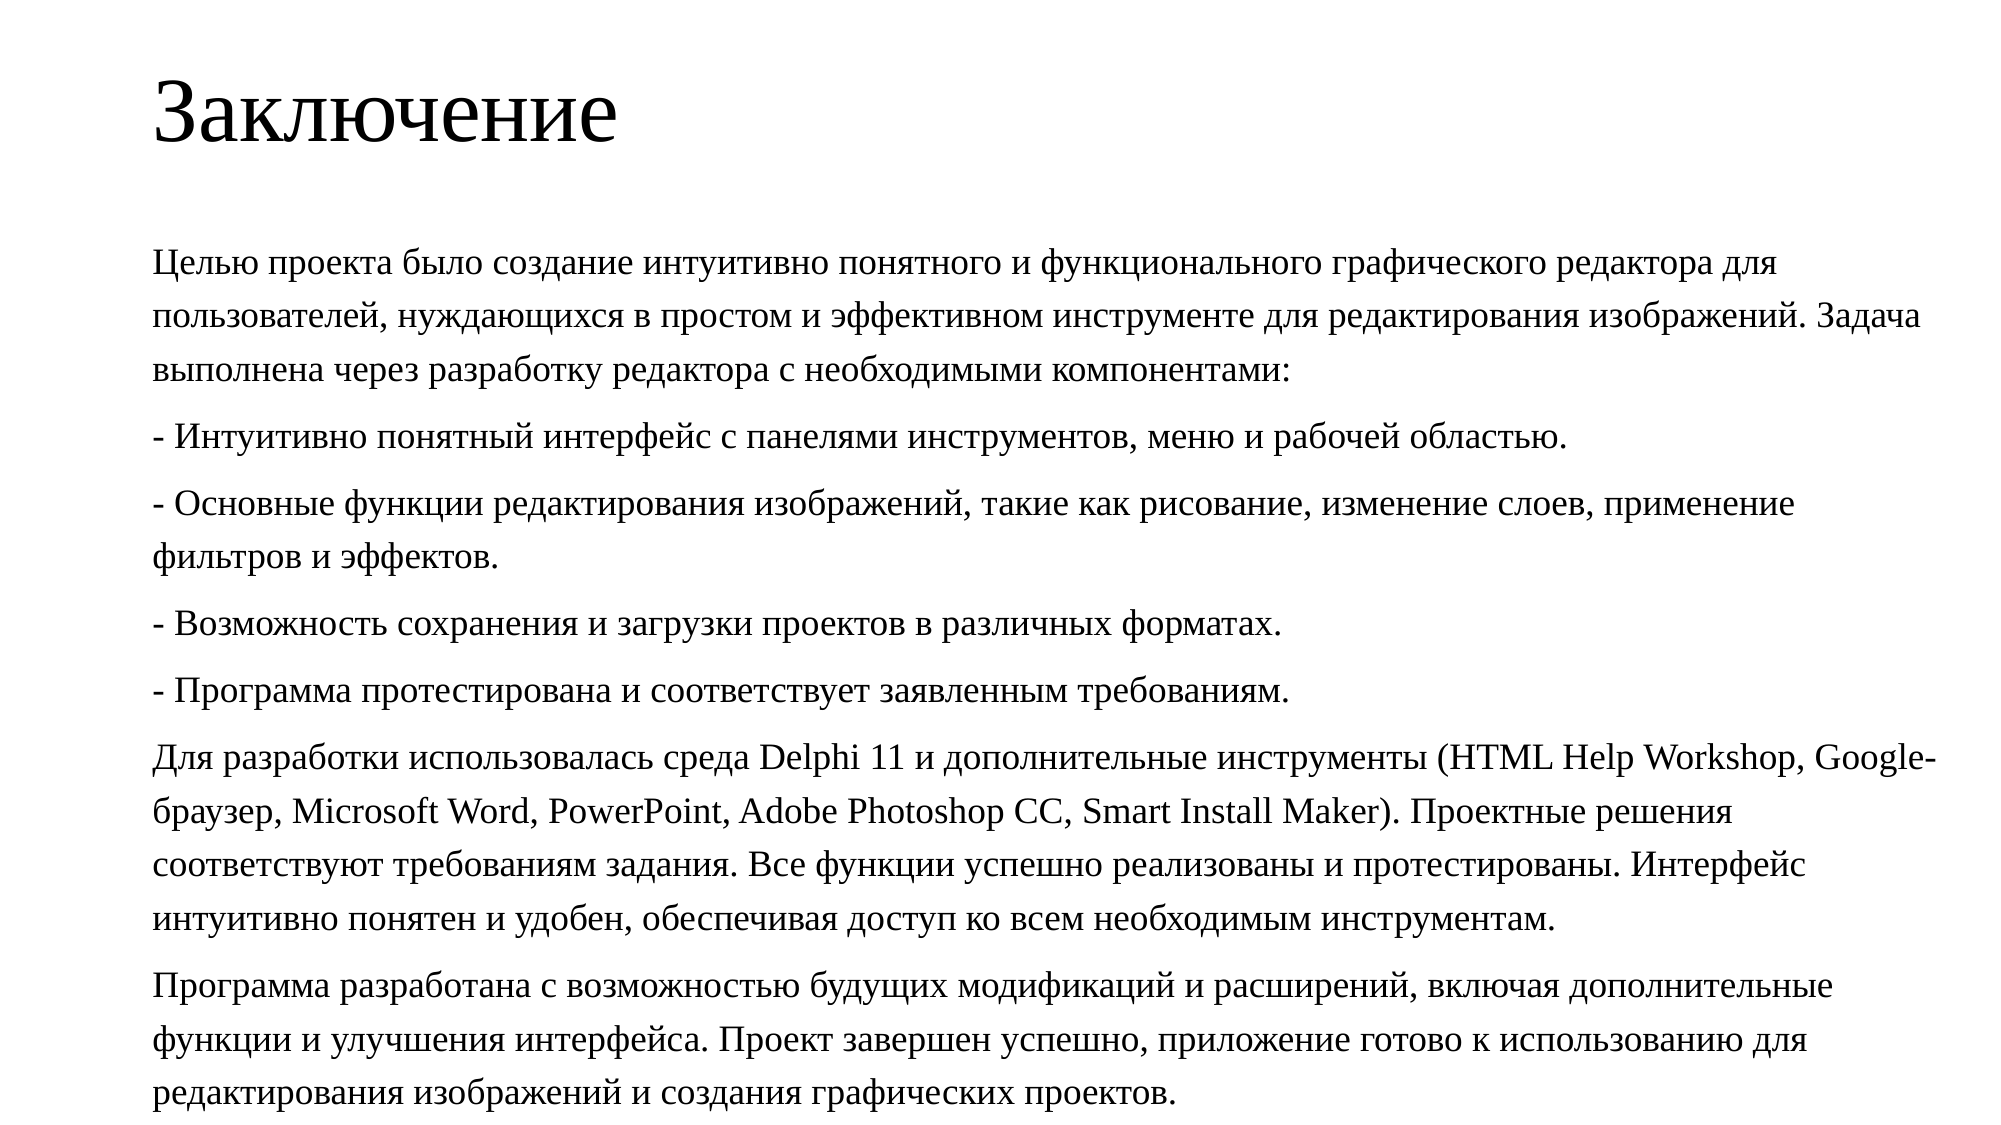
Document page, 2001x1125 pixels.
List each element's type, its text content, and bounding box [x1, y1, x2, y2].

list Целью проекта было создание интуитивно понятного и функционального графического редактора для пользователей, нуждающихся в простом и эффективном инструменте для редактирования изображений. Задача выполнена через разработку редактора с необходимыми компонентами: - Интуитивно понятный интерфейс с панелями инструментов, меню и рабочей областью. - Основные функции редактирования изображений, такие как рисование, изменение слоев, применение фильтров и эффектов. - Возможность сохранения и загрузки проектов в различных форматах. - Программа протестирована и соответствует заявленным требованиям. Для разработки использовалась среда Delphi 11 и дополнительные инструменты (HTML Help Workshop, Google-браузер, Microsoft Word, PowerPoint, Adobe Photoshop CC, Smart Install Maker). Проектные решения соответствуют требованиям задания. Все функции успешно реализованы и протестированы. Интерфейс интуитивно понятен и удобен, обеспечивая доступ ко всем необходимым инструментам. Программа разработана с возможностью будущих модификаций и расширений, включая дополнительные функции и улучшения интерфейса. Проект завершен успешно, приложение готово к использованию для редактирования изображений и создания графических проектов. [137, 220, 1973, 1125]
title Заключение [137, 3, 1863, 220]
